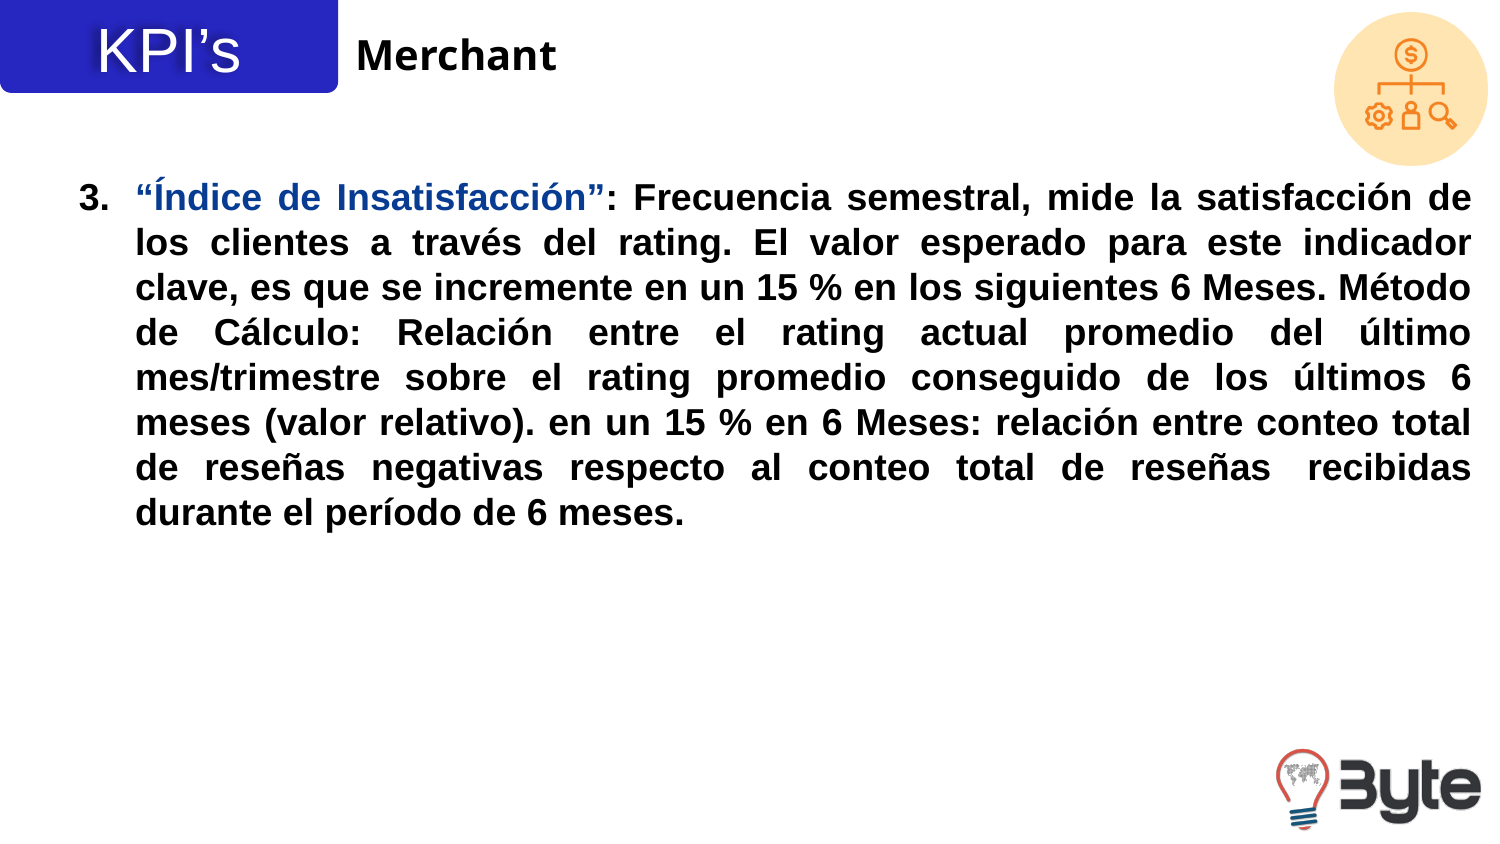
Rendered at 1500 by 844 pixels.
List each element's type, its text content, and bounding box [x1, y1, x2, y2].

text_box Merchant [343, 21, 596, 87]
text_box “Índice de Insatisfacción”: Frecuencia semestral, mide la satisfacción de los clientes a través del rating. El valor esperado para este indicador clave, es que se incremente en un 15 % en los siguientes 6 Meses. Método de Cálculo: Relación entre el rating actual promedio del último mes/trimestre sobre el rating promedio conseguido de los últimos 6 meses (valor relativo). en un 15 % en 6 Meses: relación entre conteo total de reseñas negativas respecto al conteo total de reseñas recibidas durante el período de 6 meses. [63, 165, 1488, 681]
picture [1275, 748, 1488, 832]
picture [1334, 12, 1488, 166]
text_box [0, 0, 339, 94]
